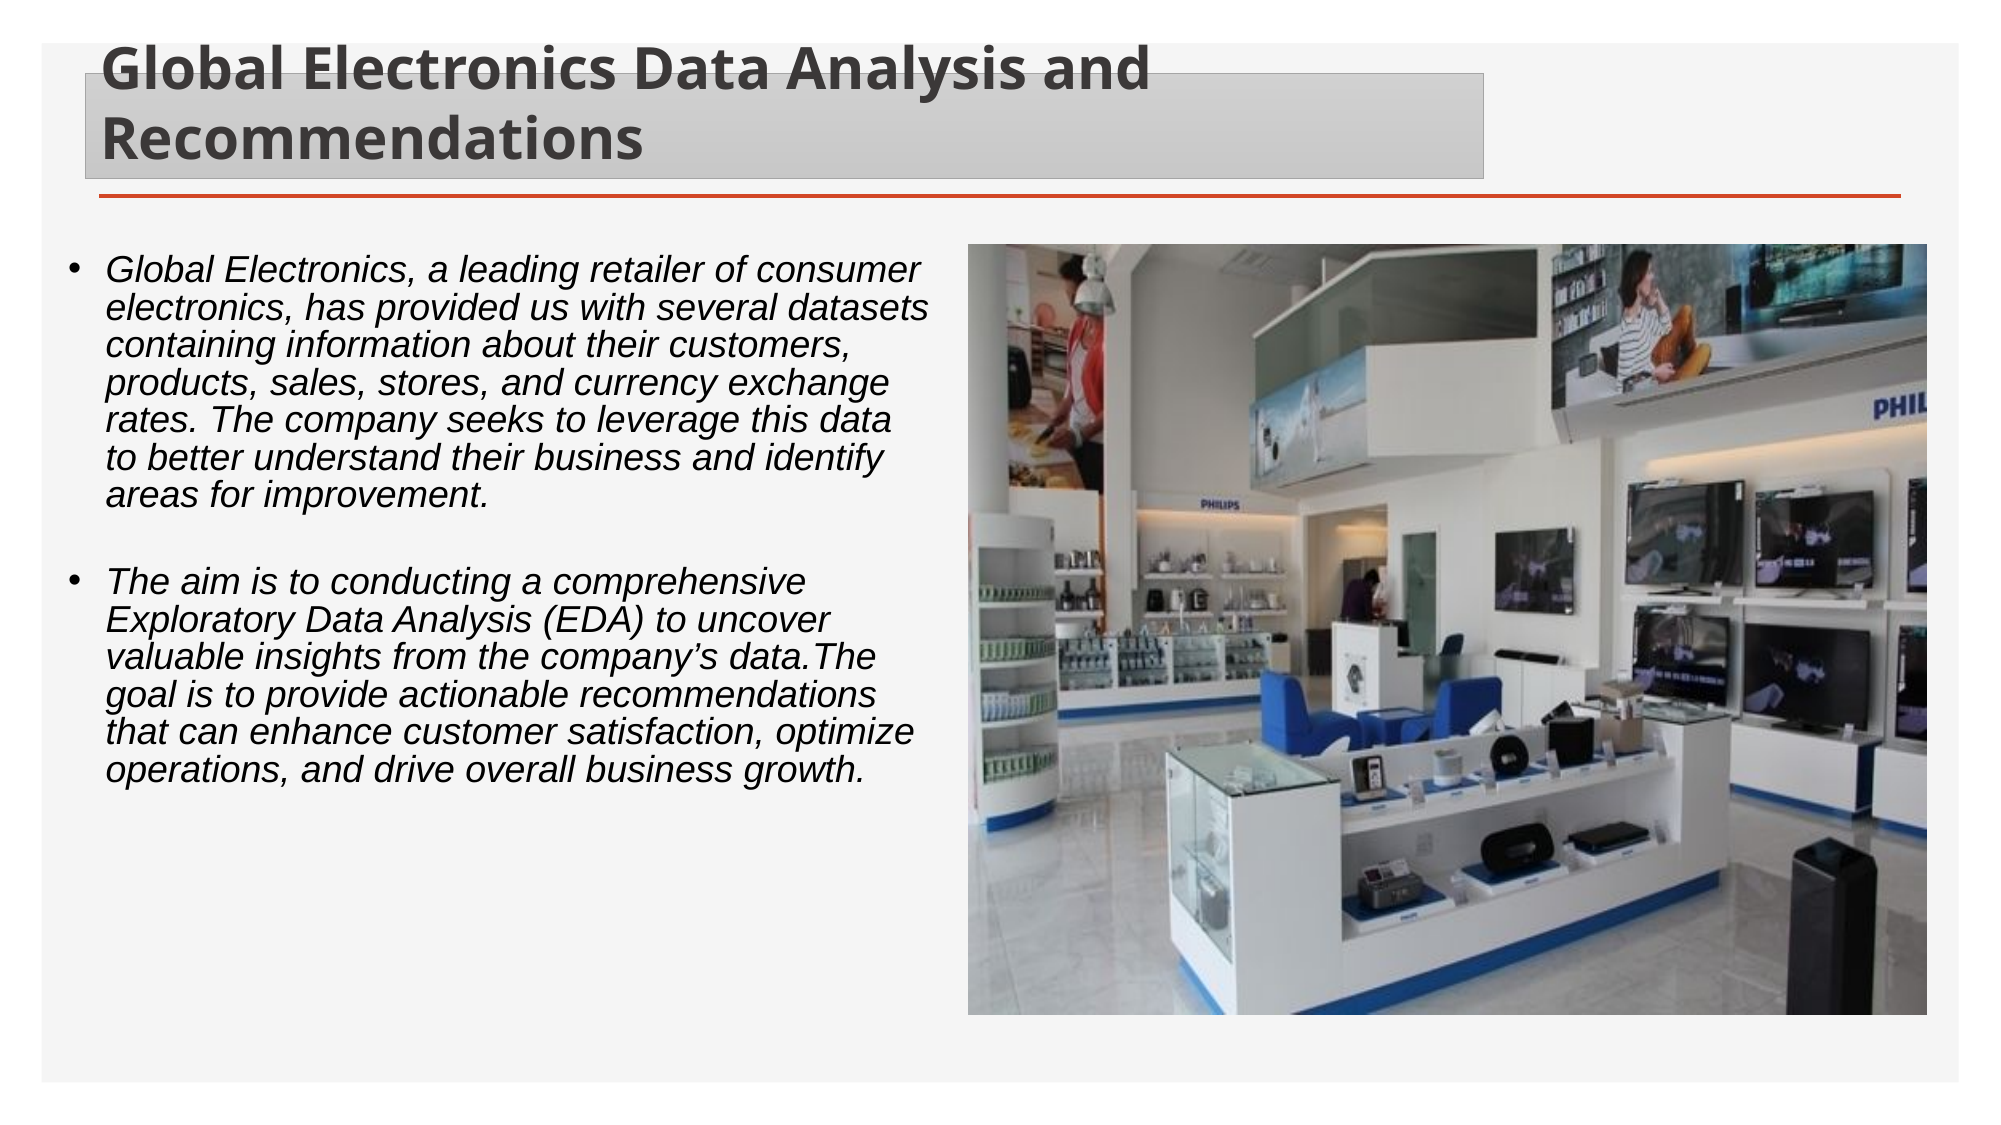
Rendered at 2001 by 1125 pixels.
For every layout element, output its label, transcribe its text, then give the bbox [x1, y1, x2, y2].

title Global Electronics Data Analysis and Recommendations [85, 73, 1484, 179]
picture [968, 244, 1927, 1015]
text_box Global Electronics, a leading retailer of consumer electronics, has provided us with several datasets containing information about their customers, products, sales, stores, and currency exchange rates. The company seeks to leverage this data to better understand their business and identify areas for improvement. The aim is to conducting a comprehensive Exploratory Data Analysis (EDA) to uncover valuable insights from the company’s data.The goal is to provide actionable recommendations that can enhance customer satisfaction, optimize operations, and drive overall business growth. [53, 244, 949, 954]
